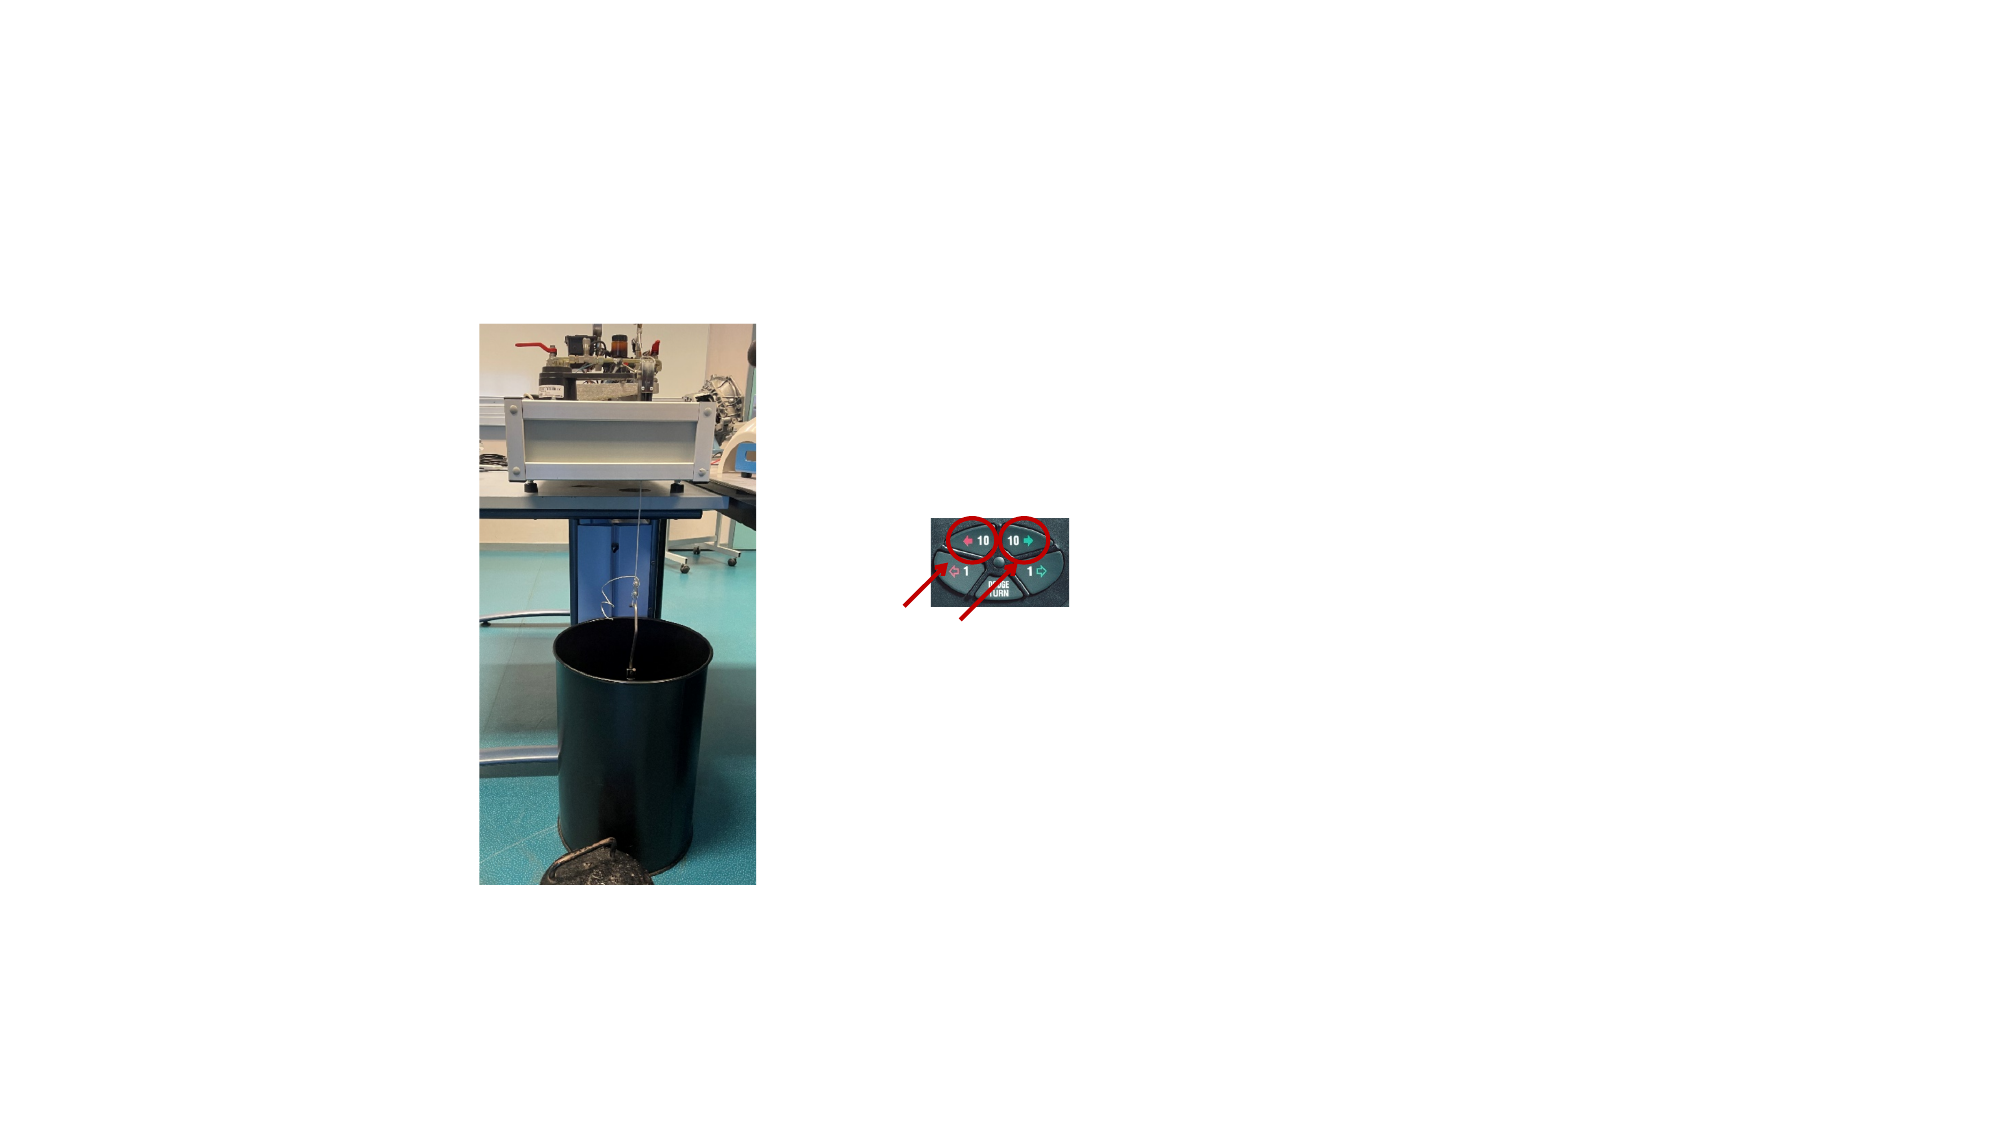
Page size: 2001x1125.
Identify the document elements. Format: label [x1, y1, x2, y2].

text_box [960, 562, 1018, 620]
picture [337, 324, 899, 885]
text_box [904, 562, 949, 607]
picture [930, 518, 1070, 607]
